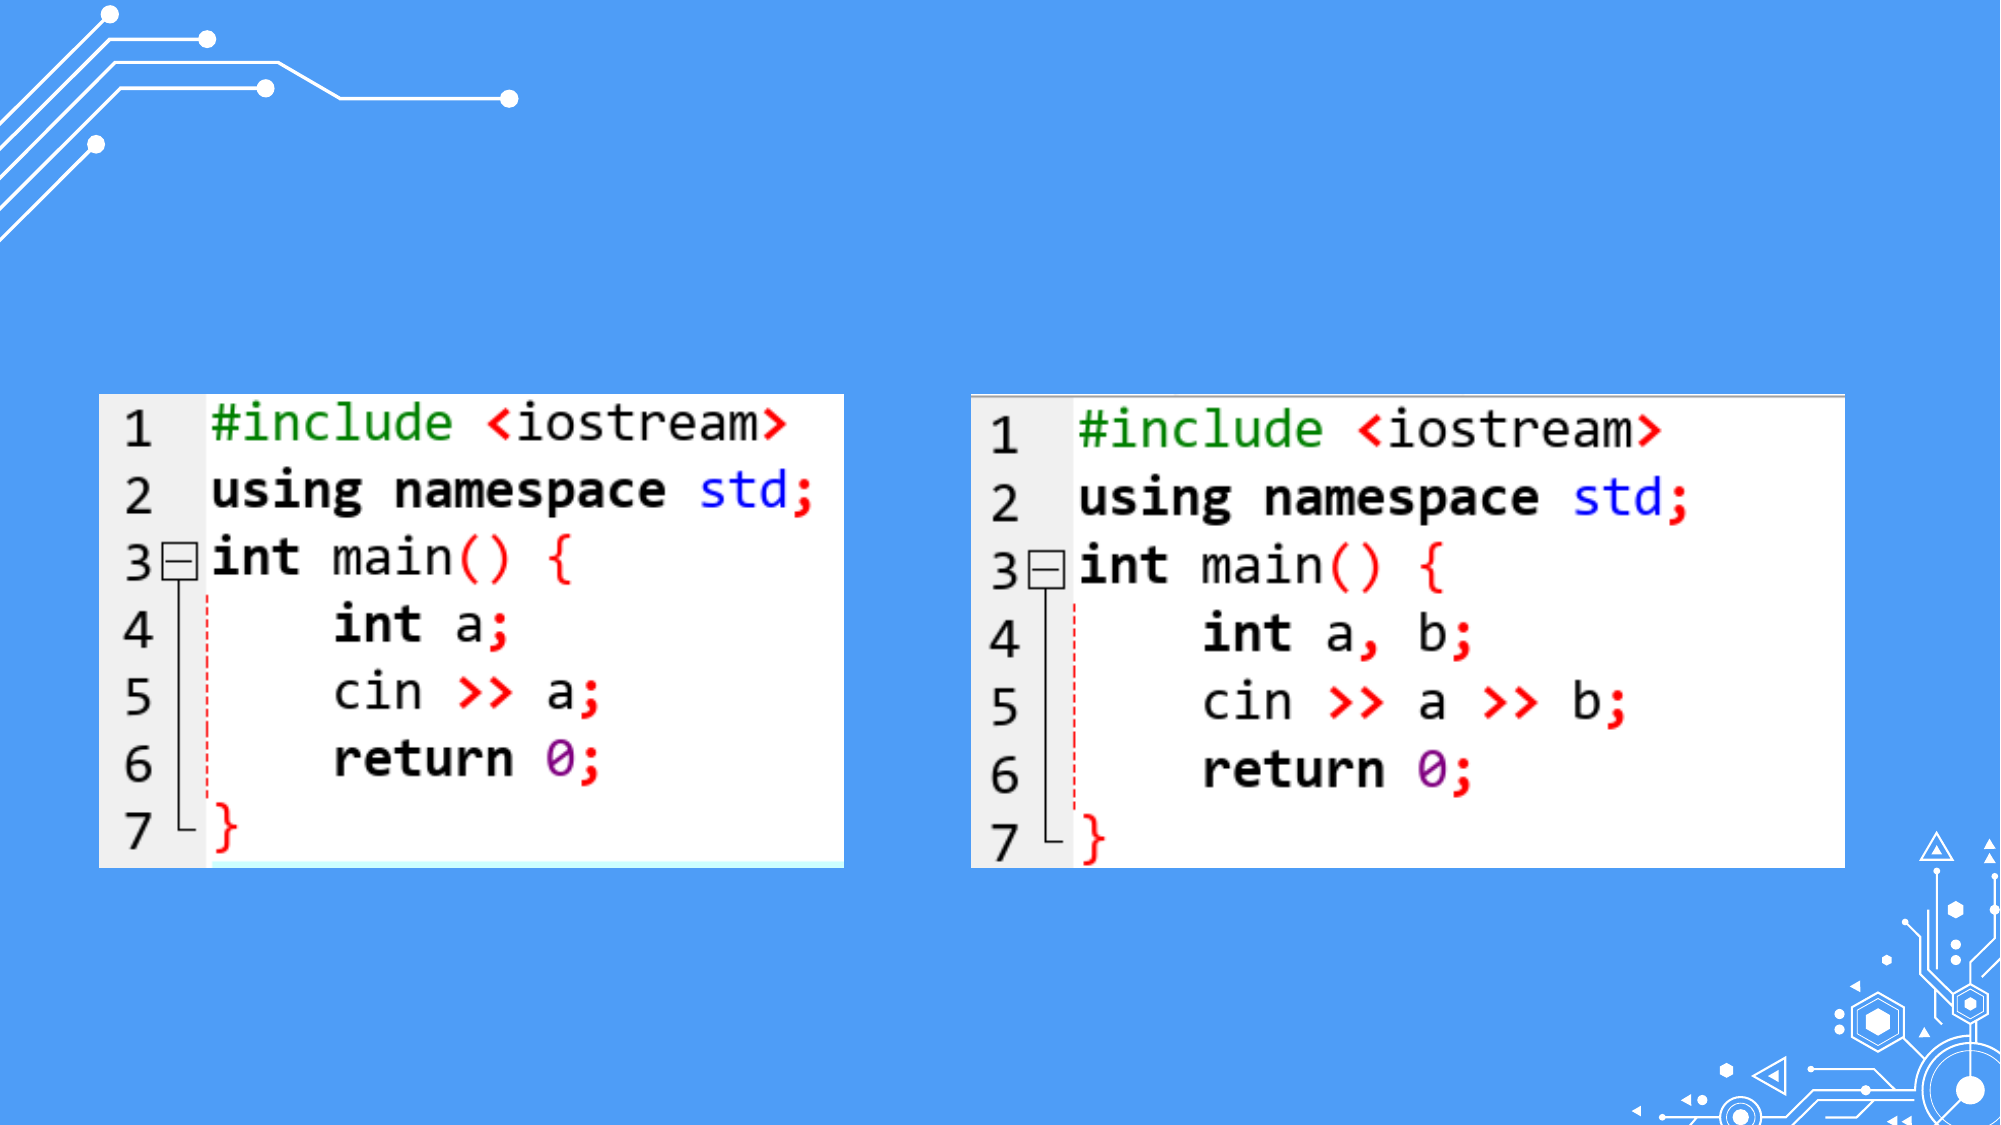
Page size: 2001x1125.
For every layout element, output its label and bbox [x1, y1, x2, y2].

picture [971, 394, 1845, 868]
picture [99, 394, 844, 868]
